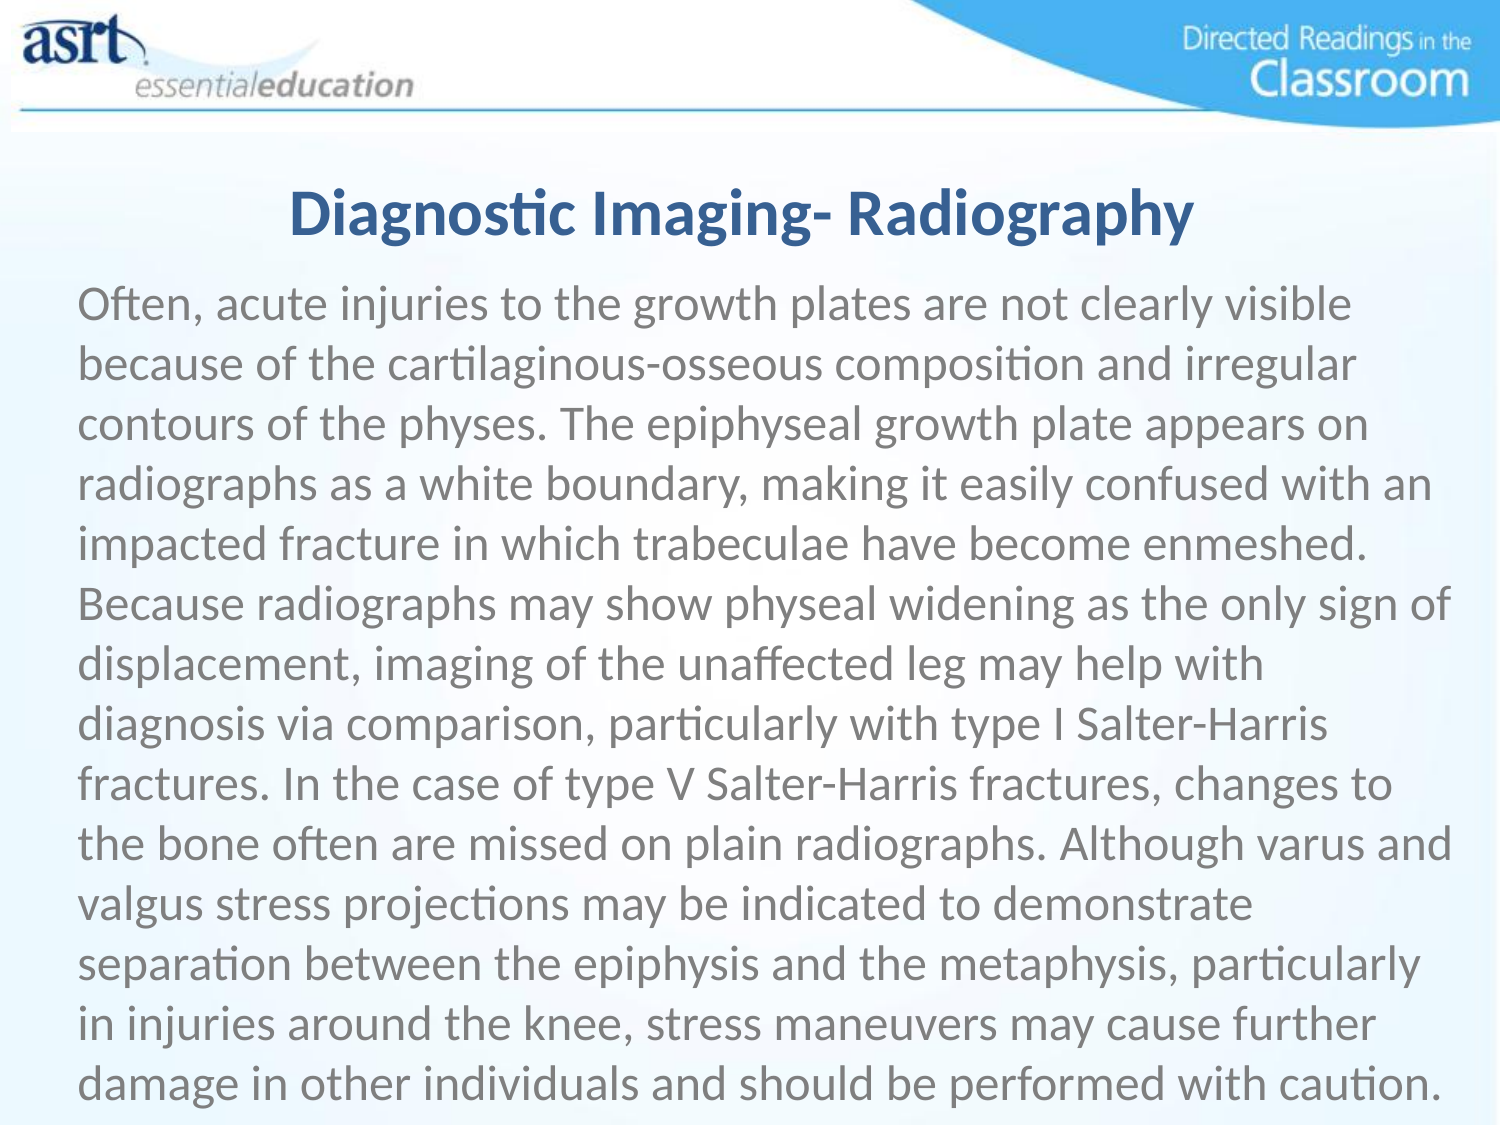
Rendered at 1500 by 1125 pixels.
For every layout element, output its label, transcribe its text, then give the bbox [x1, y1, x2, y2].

picture [0, 0, 1500, 1125]
list Often, acute injuries to the growth plates are not clearly visible because of the cartilaginous-osseous composition and irregular contours of the physes. The epiphyseal growth plate appears on radiographs as a white boundary, making it easily confused with an impacted fracture in which trabeculae have become enmeshed. Because radiographs may show physeal widening as the only sign of displacement, imaging of the unaffected leg may help with diagnosis via comparison, particularly with type I Salter-Harris fractures. In the case of type V Salter-Harris fractures, changes to the bone often are missed on plain radiographs. Although varus and valgus stress projections may be indicated to demonstrate separation between the epiphysis and the metaphysis, particularly in injuries around the knee, stress maneuvers may cause further damage in other individuals and should be performed with caution. [62, 262, 1475, 955]
title Diagnostic Imaging- Radiography [50, 115, 1450, 303]
